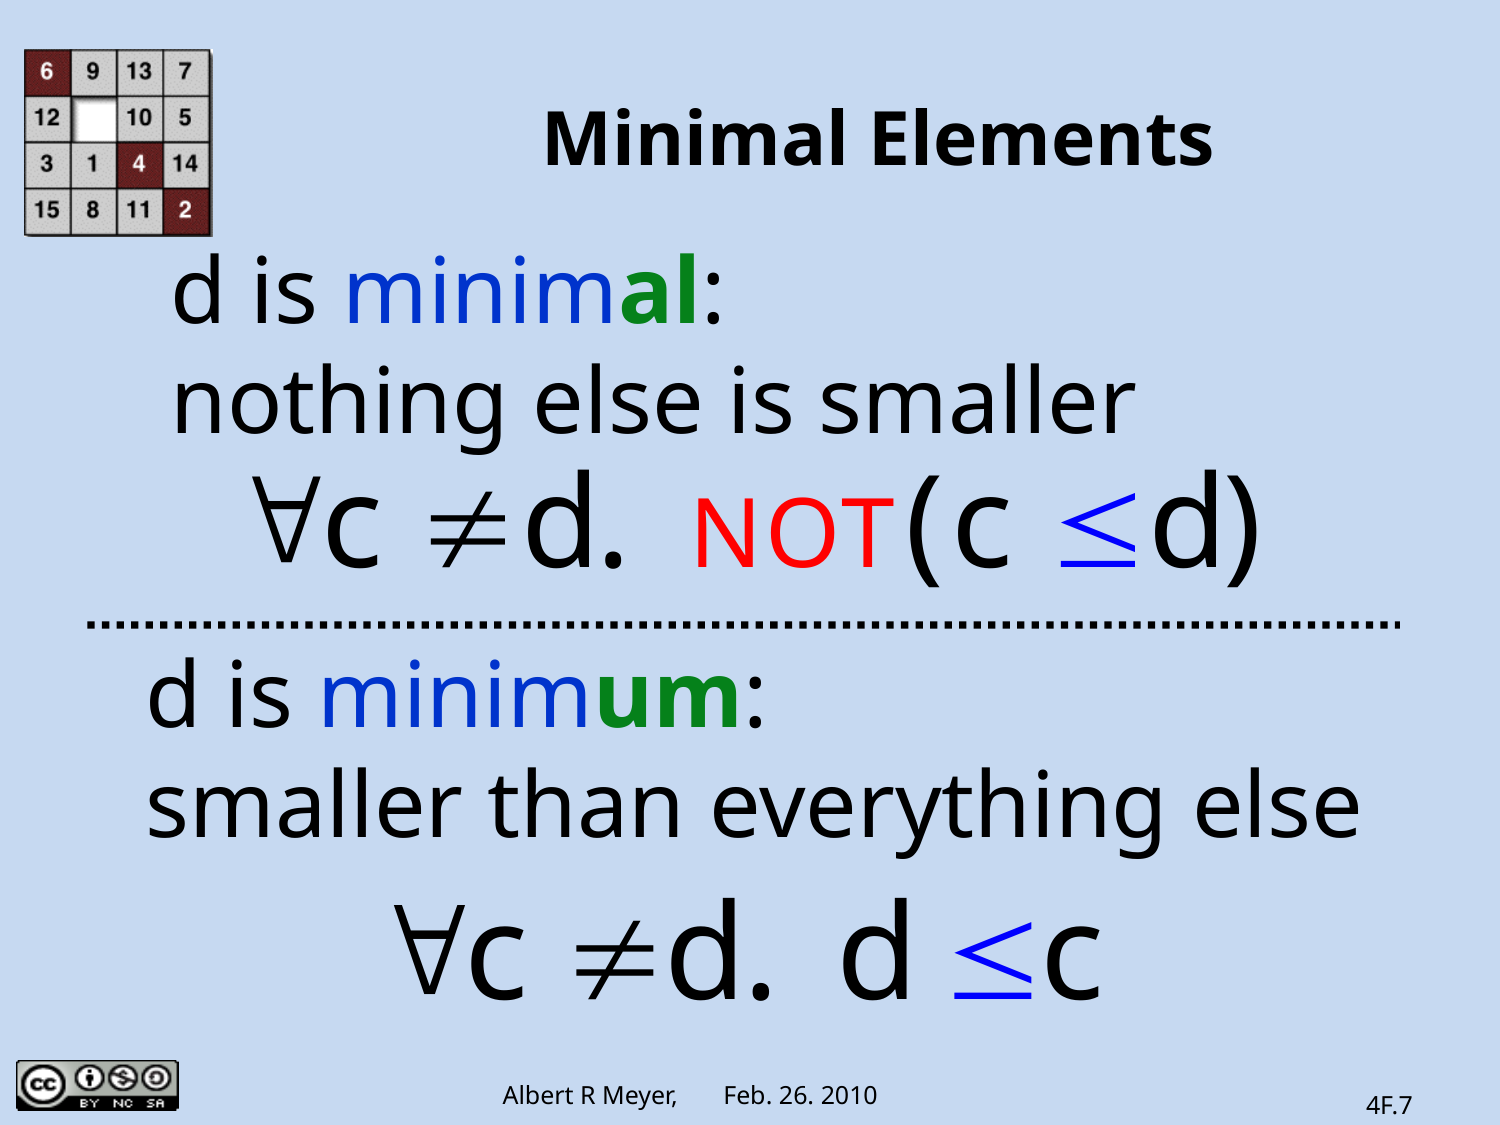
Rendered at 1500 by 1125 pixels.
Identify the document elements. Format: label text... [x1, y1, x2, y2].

slide_number 4F.7 [1351, 1082, 1500, 1125]
title Minimal Elements [332, 45, 1425, 227]
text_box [354, 865, 1132, 1055]
picture [16, 1060, 179, 1111]
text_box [211, 438, 1292, 621]
picture [24, 49, 213, 237]
text_box d is minimum: smaller than everything else [56, 628, 1461, 863]
text_box d is minimal: nothing else is smaller [80, 224, 1215, 459]
